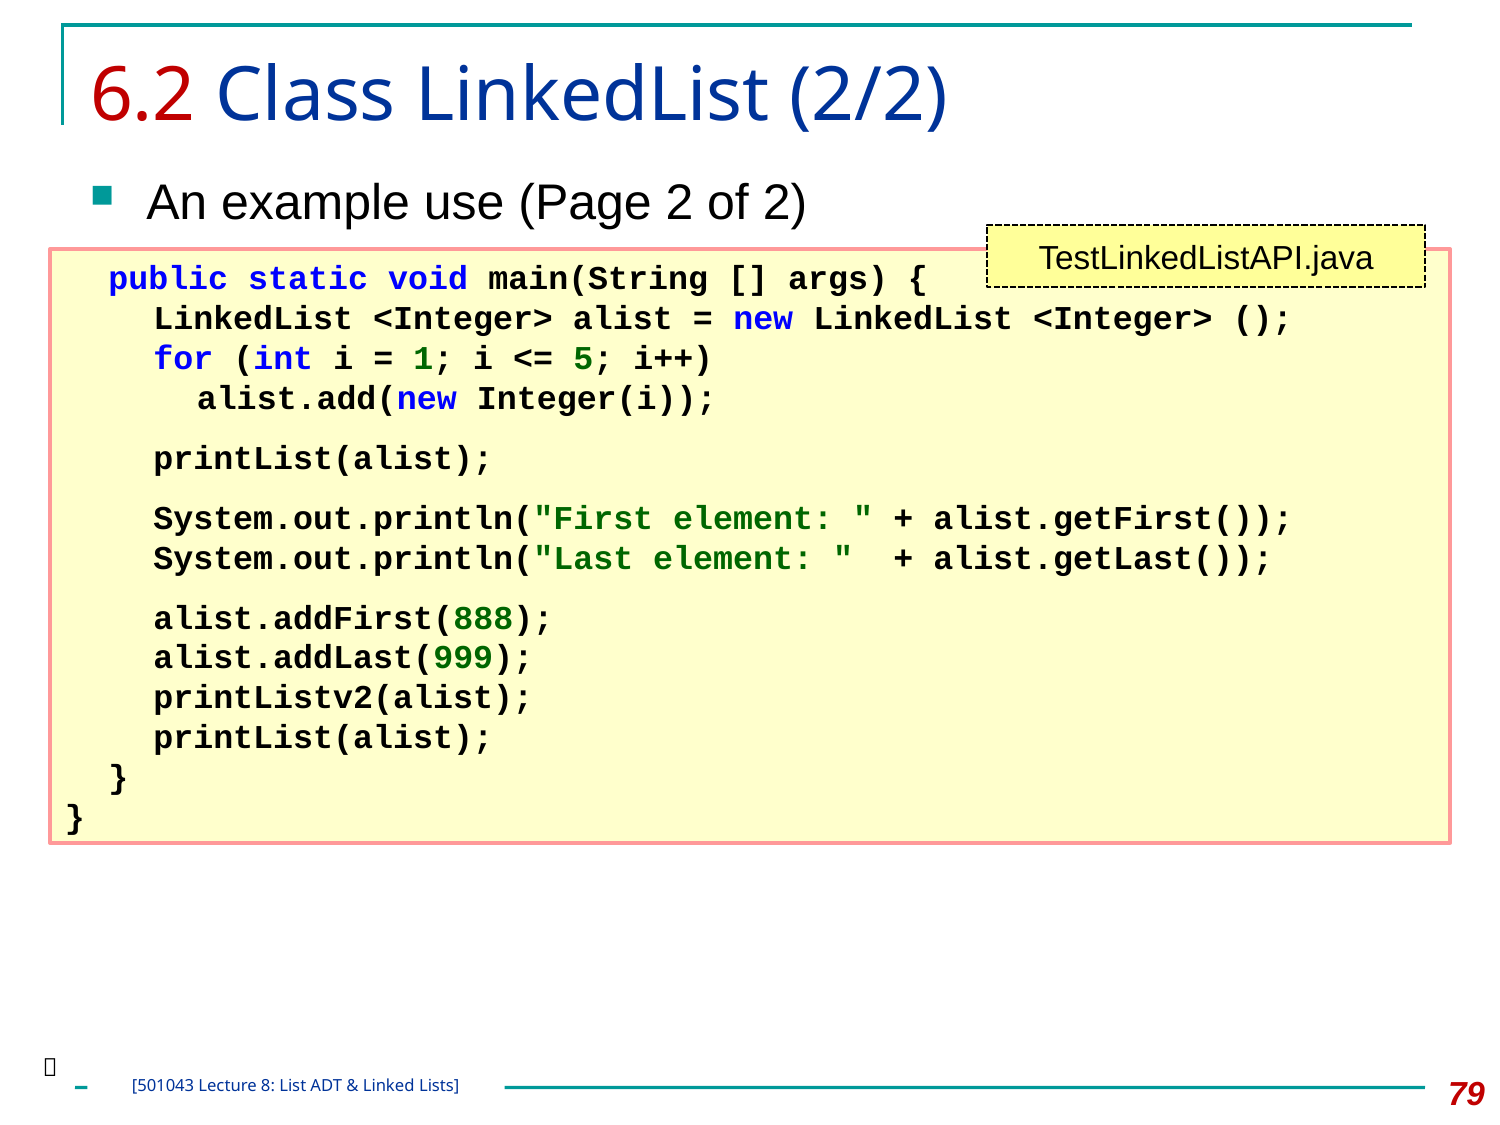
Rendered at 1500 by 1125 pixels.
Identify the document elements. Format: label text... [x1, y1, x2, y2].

text_box  [24, 1050, 75, 1083]
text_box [49, 224, 1451, 851]
title 6.2 Class LinkedList (2/2) [74, 37, 1426, 162]
text_box [501043 Lecture 8: List ADT & Linked Lists] [87, 1074, 505, 1105]
list An example use (Page 2 of 2) [74, 162, 1426, 223]
slide_number 79 [1400, 1065, 1500, 1125]
